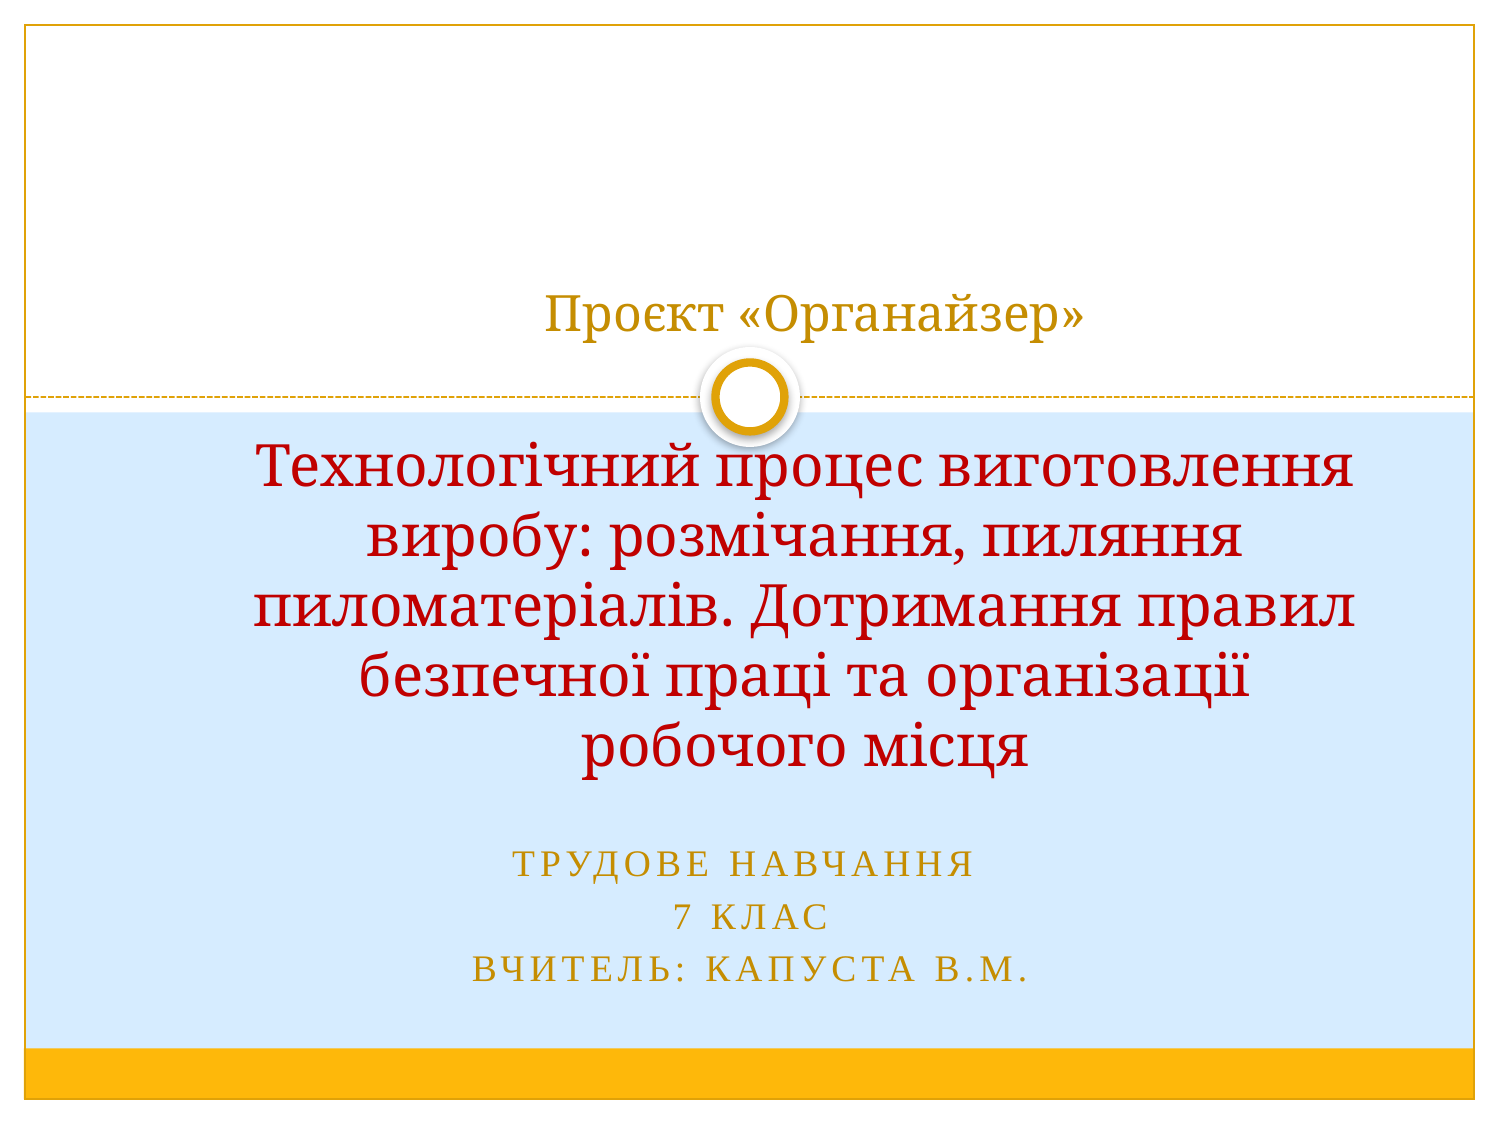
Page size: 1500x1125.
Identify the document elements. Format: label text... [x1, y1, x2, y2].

title Проєкт «Органайзер» Технологічний процес виготовлення виробу: розмічання, пиляння пиломатеріалів. Дотримання правил безпечної праці та організації робочого місця [222, 70, 1388, 786]
subtitle Трудове навчання 7 клас Вчитель: Капуста В.М. [225, 832, 1275, 1043]
